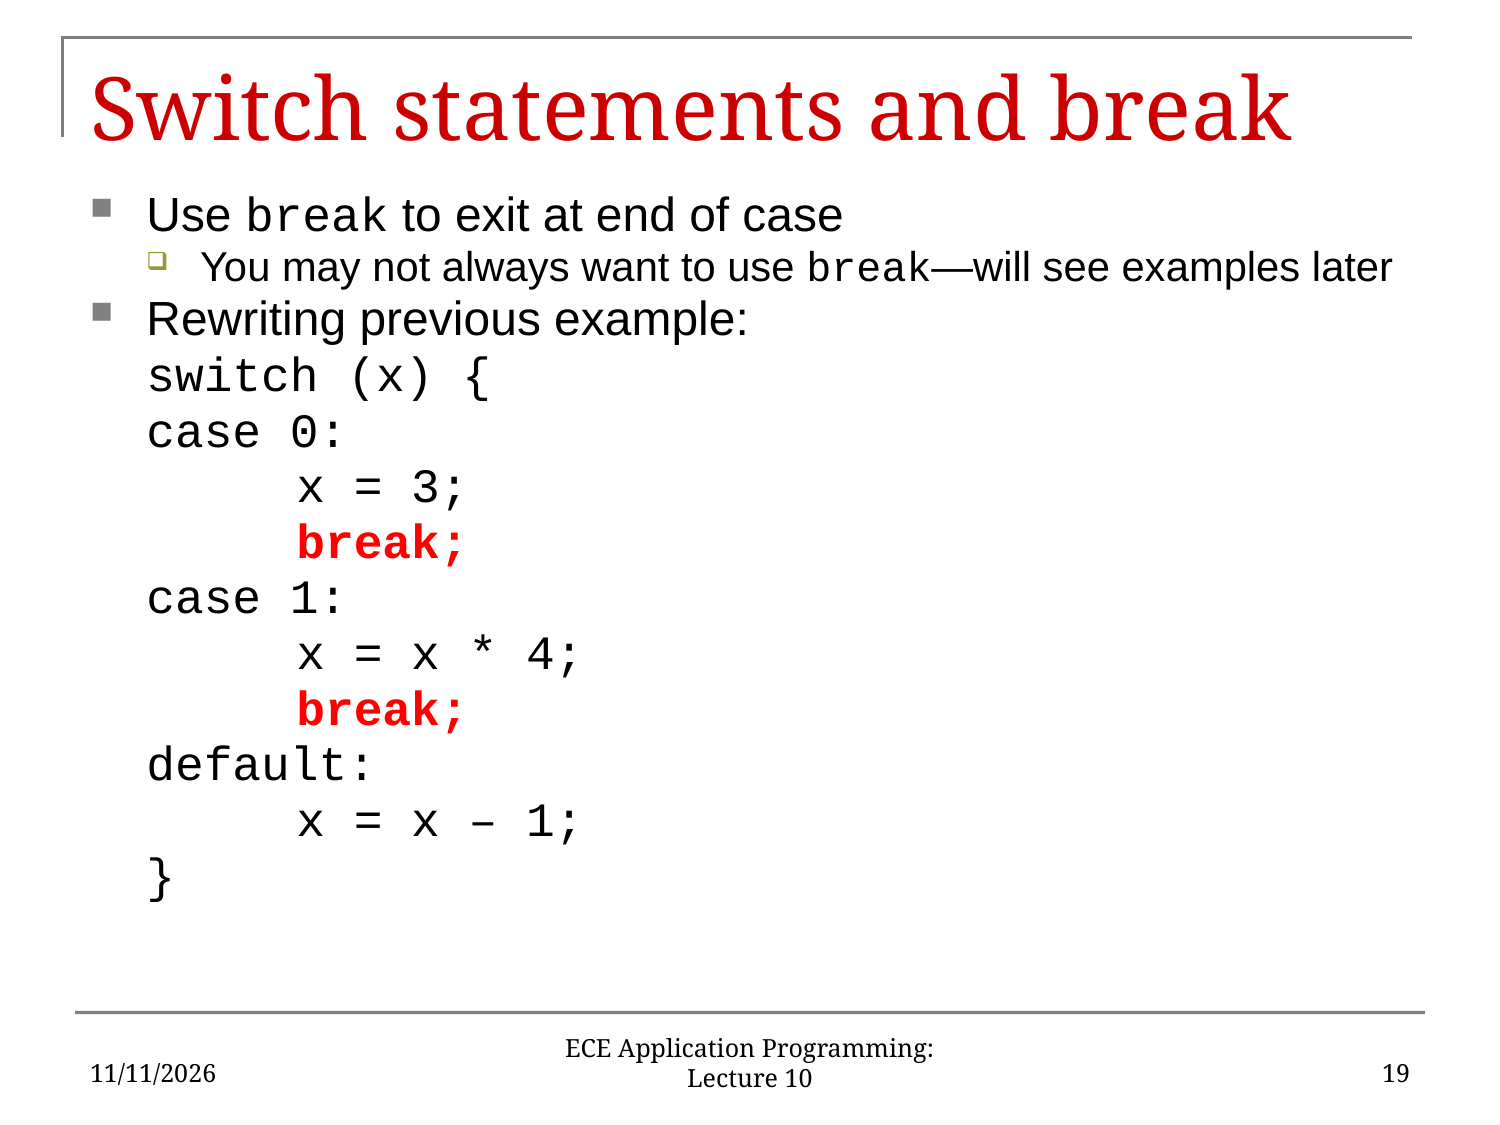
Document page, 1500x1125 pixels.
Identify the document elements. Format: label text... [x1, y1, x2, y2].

title Switch statements and break [75, 45, 1425, 163]
list Use break to exit at end of case You may not always want to use break—will see examples later Rewriting previous example: switch (x) { case 0: x = 3; break; case 1: x = x * 4; break; default: x = x – 1; } [75, 187, 1425, 1006]
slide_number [74, 1023, 426, 1100]
slide_number 19 [1074, 1023, 1426, 1100]
footer ECE Application Programming: Lecture 10 [512, 1024, 988, 1101]
